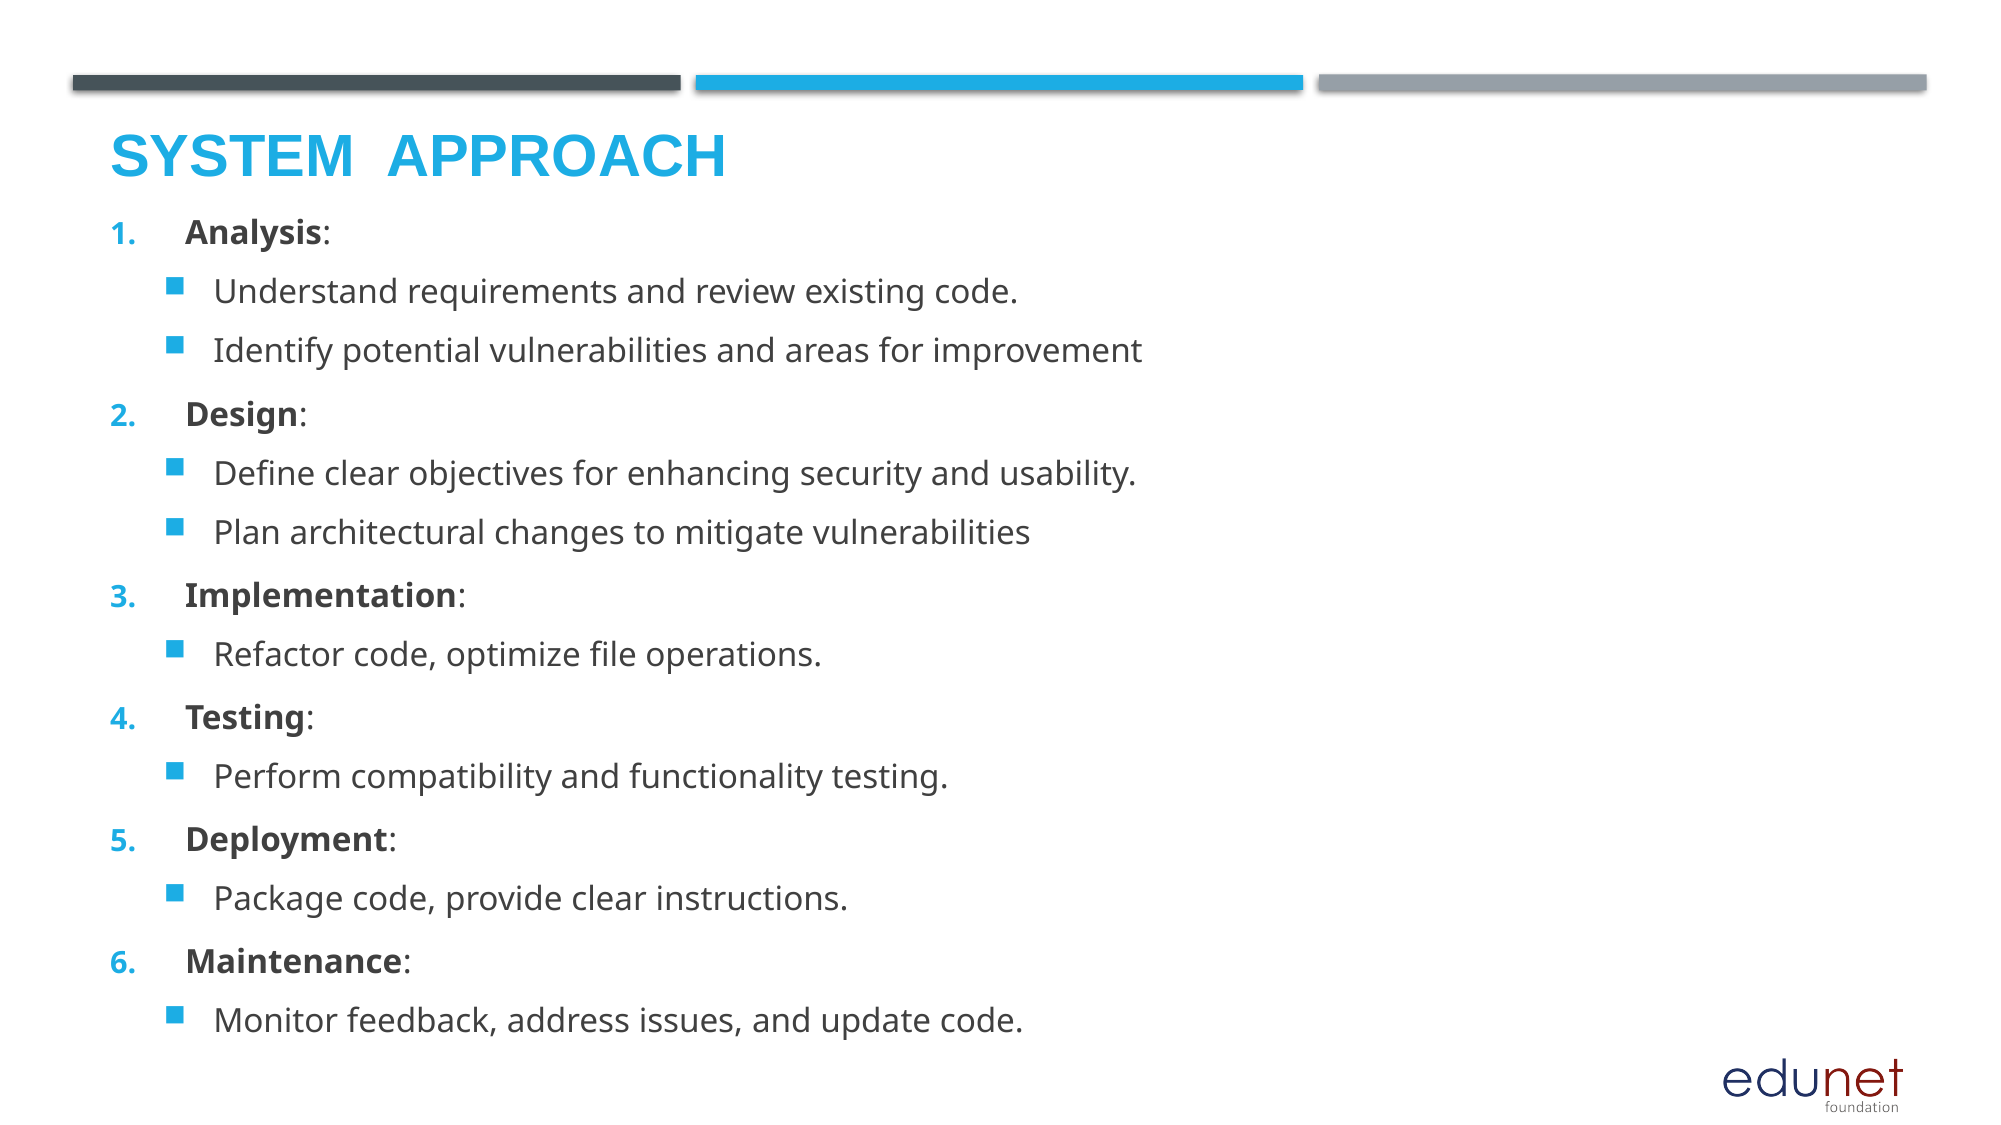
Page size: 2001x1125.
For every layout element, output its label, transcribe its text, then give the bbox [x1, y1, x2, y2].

list Analysis: Understand requirements and review existing code. Identify potential vulnerabilities and areas for improvement Design: Define clear objectives for enhancing security and usability. Plan architectural changes to mitigate vulnerabilities Implementation: Refactor code, optimize file operations. Testing: Perform compatibility and functionality testing. Deployment: Package code, provide clear instructions. Maintenance: Monitor feedback, address issues, and update code. [95, 266, 1905, 981]
title System Approach [95, 108, 1905, 196]
picture [1719, 1056, 1905, 1116]
